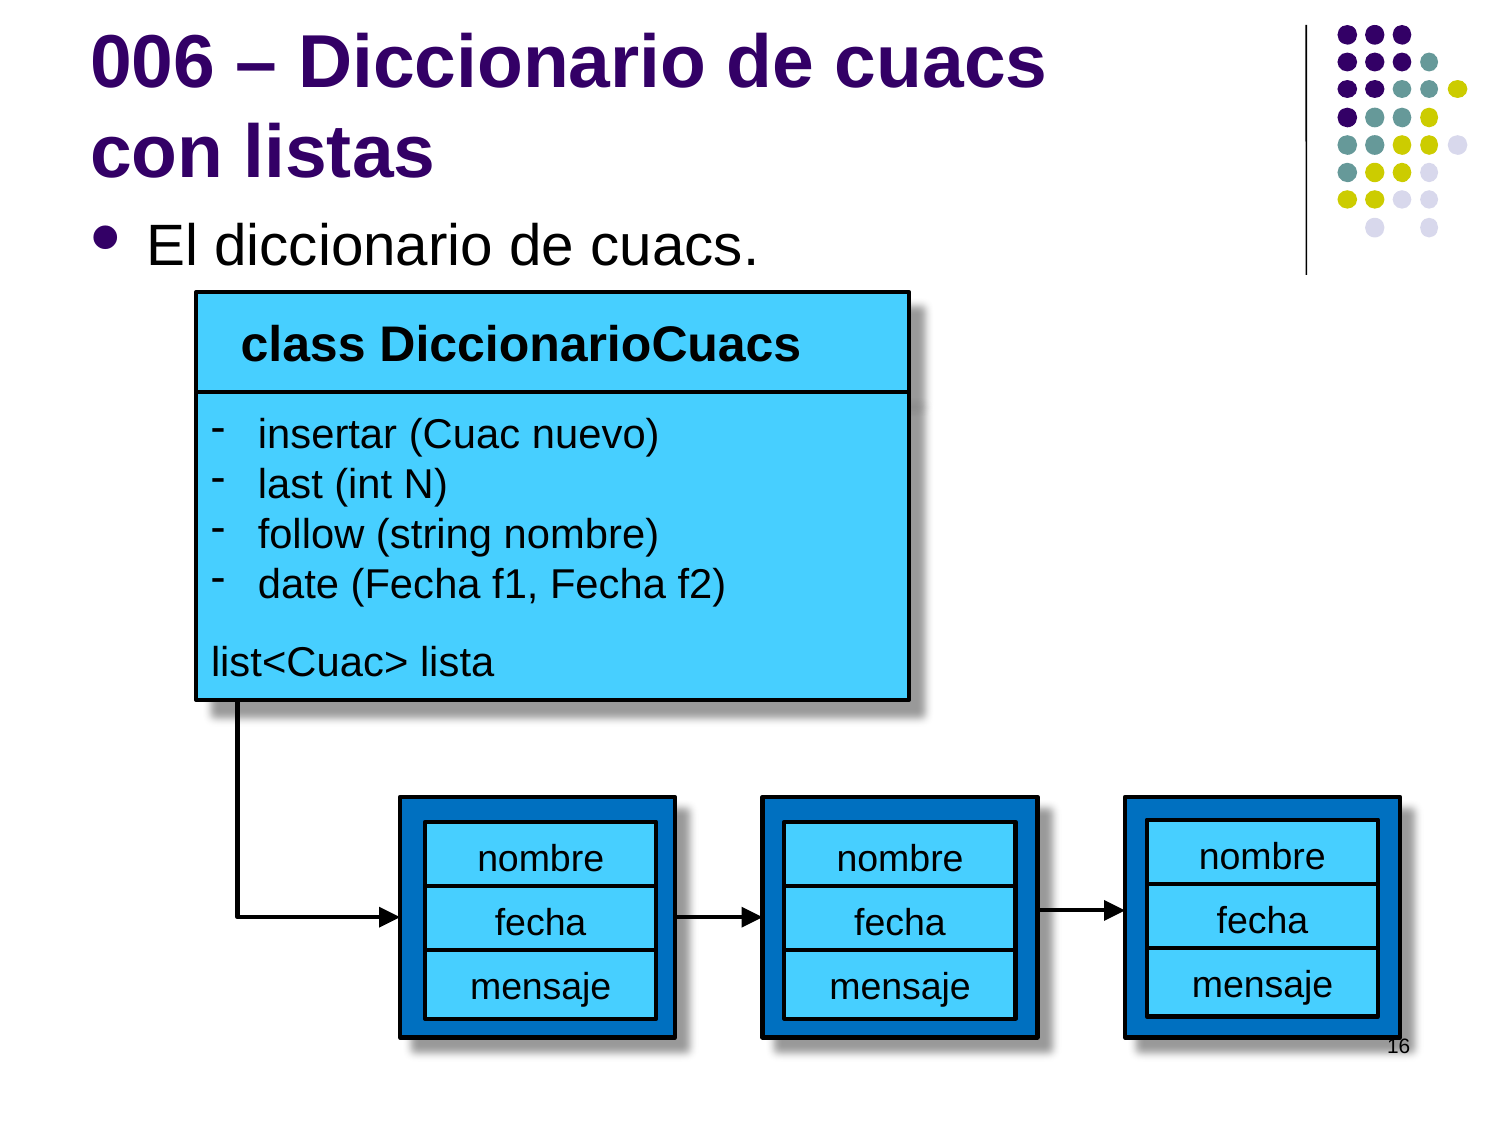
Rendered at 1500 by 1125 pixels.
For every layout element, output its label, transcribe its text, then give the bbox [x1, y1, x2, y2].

text_box nombre [782, 820, 1018, 884]
text_box mensaje [782, 948, 1018, 1021]
text_box fecha [782, 884, 1018, 948]
text_box class DiccionarioCuacs [194, 313, 911, 390]
text_box mensaje [1145, 946, 1380, 1019]
title 006 – Diccionario de cuacs con listas [75, 20, 1313, 200]
text_box [760, 795, 1040, 1040]
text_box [208, 725, 430, 889]
text_box nombre [435, 820, 658, 884]
slide_number 16 [1074, 1024, 1426, 1101]
text_box [398, 795, 677, 1040]
text_box insertar (Cuac nuevo) last (int N) follow (string nombre) date (Fecha f1, Fecha f2) list<Cuac> lista [194, 390, 911, 702]
text_box fecha [1145, 882, 1380, 946]
text_box [1123, 795, 1402, 1040]
list El diccionario de cuacs. [75, 200, 1463, 313]
text_box fecha [423, 884, 658, 948]
text_box mensaje [423, 948, 658, 1021]
text_box nombre [1145, 818, 1380, 882]
